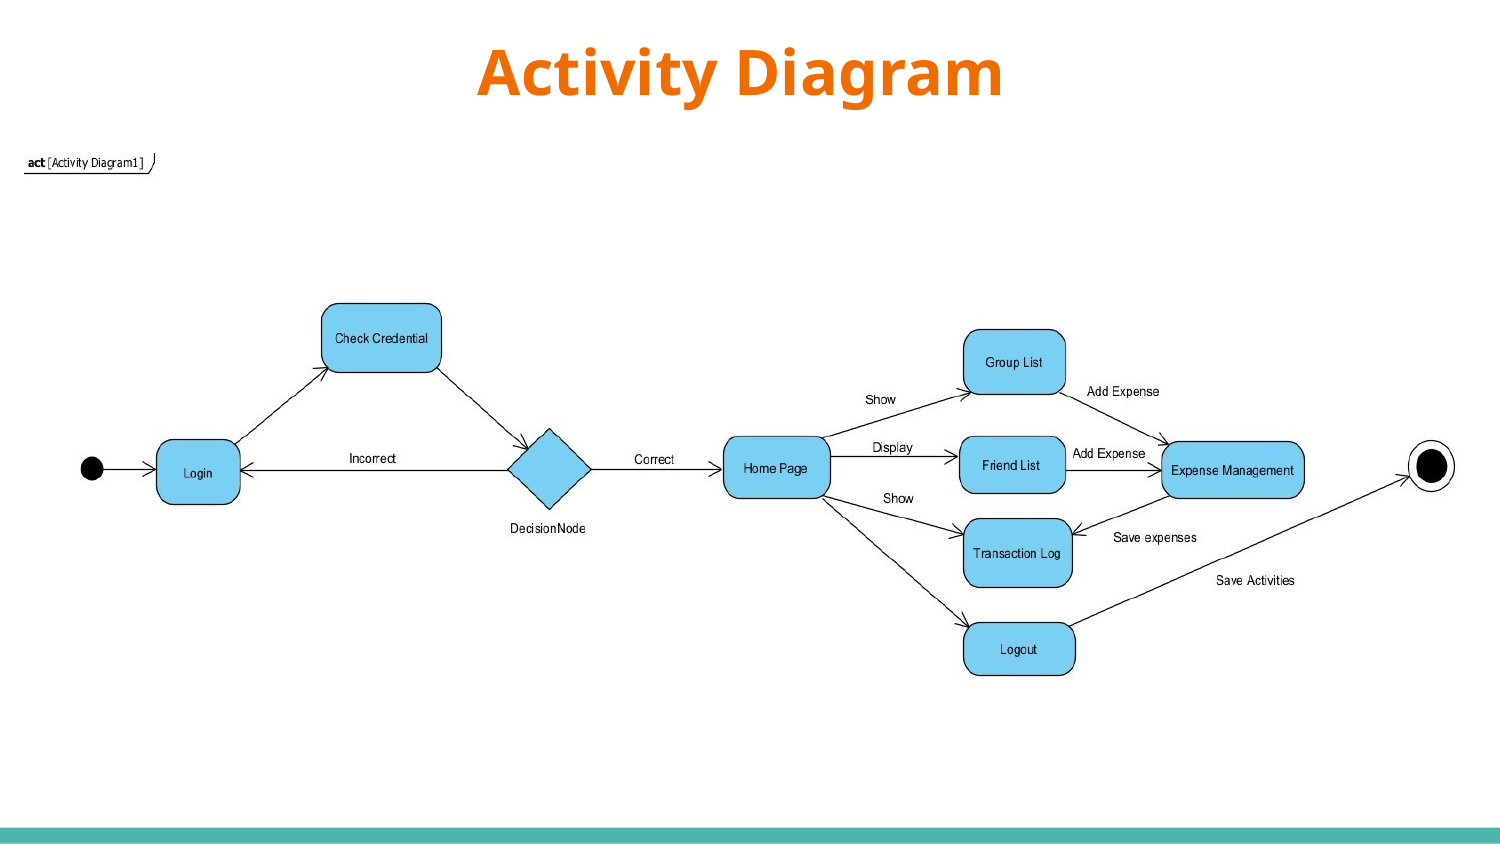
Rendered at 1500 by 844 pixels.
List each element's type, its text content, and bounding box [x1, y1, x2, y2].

title Activity Diagram [51, 12, 1449, 129]
picture [24, 153, 1475, 762]
